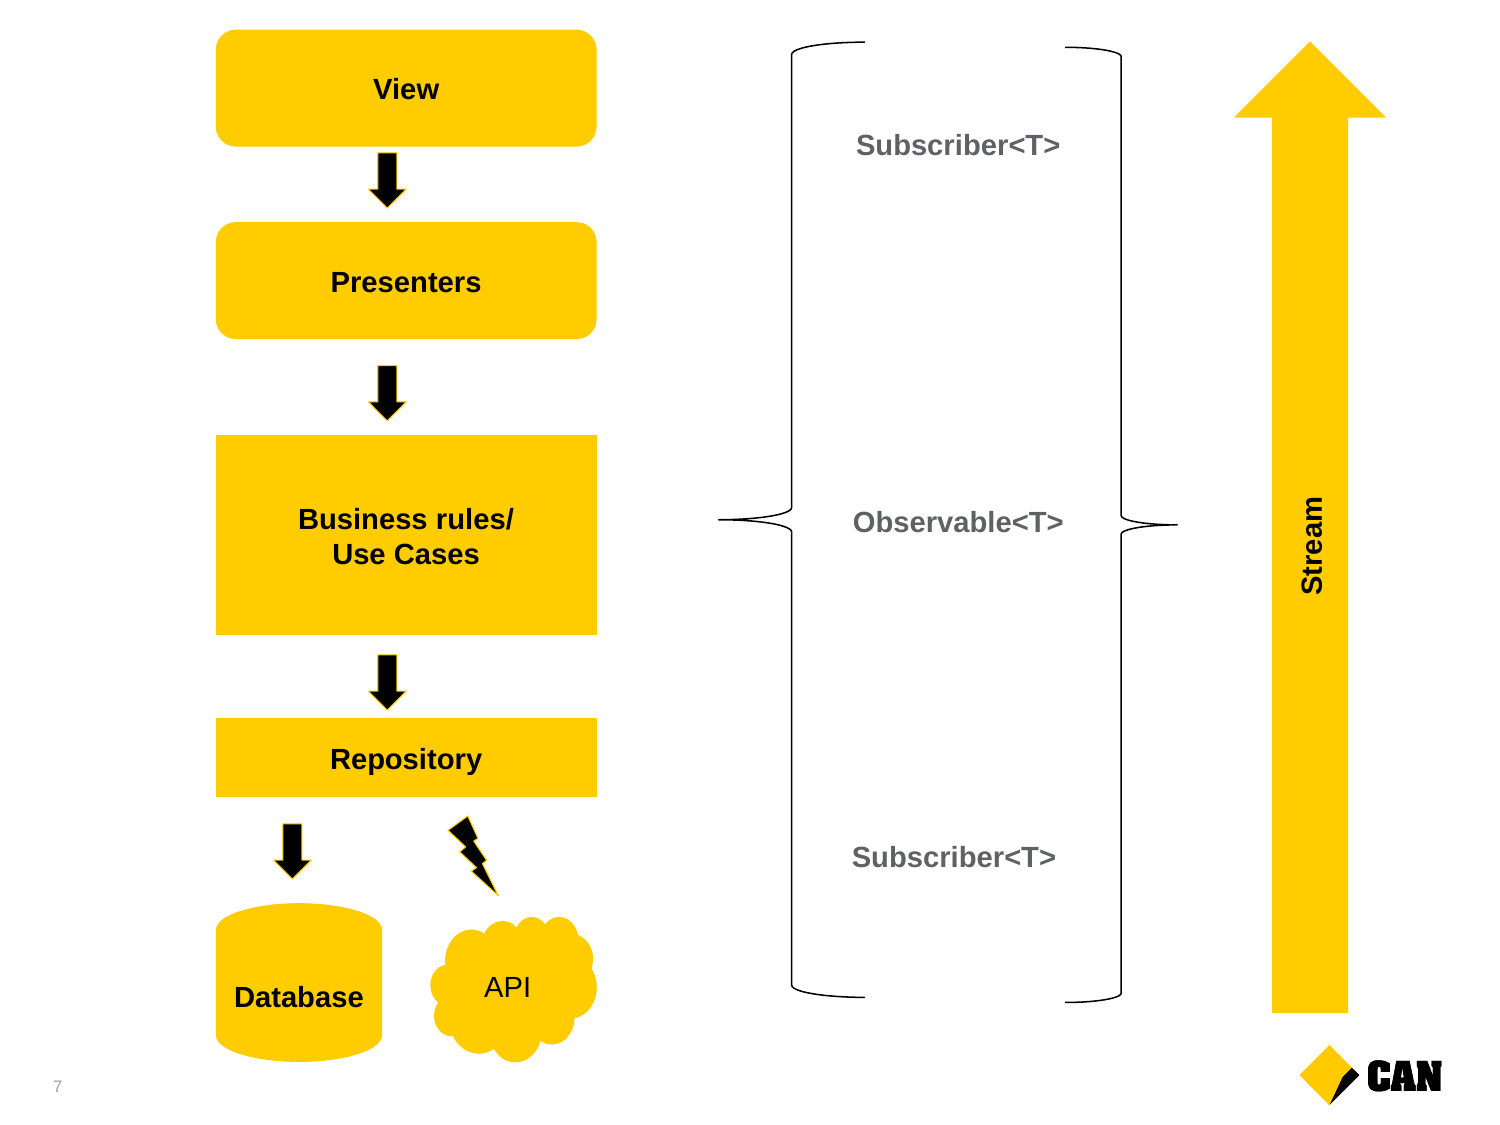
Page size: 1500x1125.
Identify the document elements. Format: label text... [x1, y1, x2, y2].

text_box Subscriber<T> [798, 130, 1119, 162]
text_box Database [214, 901, 384, 1064]
text_box View [214, 28, 599, 149]
text_box [271, 821, 314, 882]
text_box Presenters [214, 220, 599, 341]
text_box Subscriber<T> [806, 842, 1102, 875]
text_box [366, 363, 409, 423]
text_box Observable<T> [798, 506, 1119, 539]
text_box API [428, 915, 599, 1064]
text_box [366, 652, 409, 713]
text_box Business rules/ Use Cases [214, 433, 598, 637]
text_box Repository [214, 717, 598, 799]
text_box Stream [1233, 40, 1388, 1015]
text_box [366, 150, 409, 211]
text_box [1065, 46, 1178, 1004]
text_box [445, 813, 501, 898]
text_box [717, 41, 865, 999]
